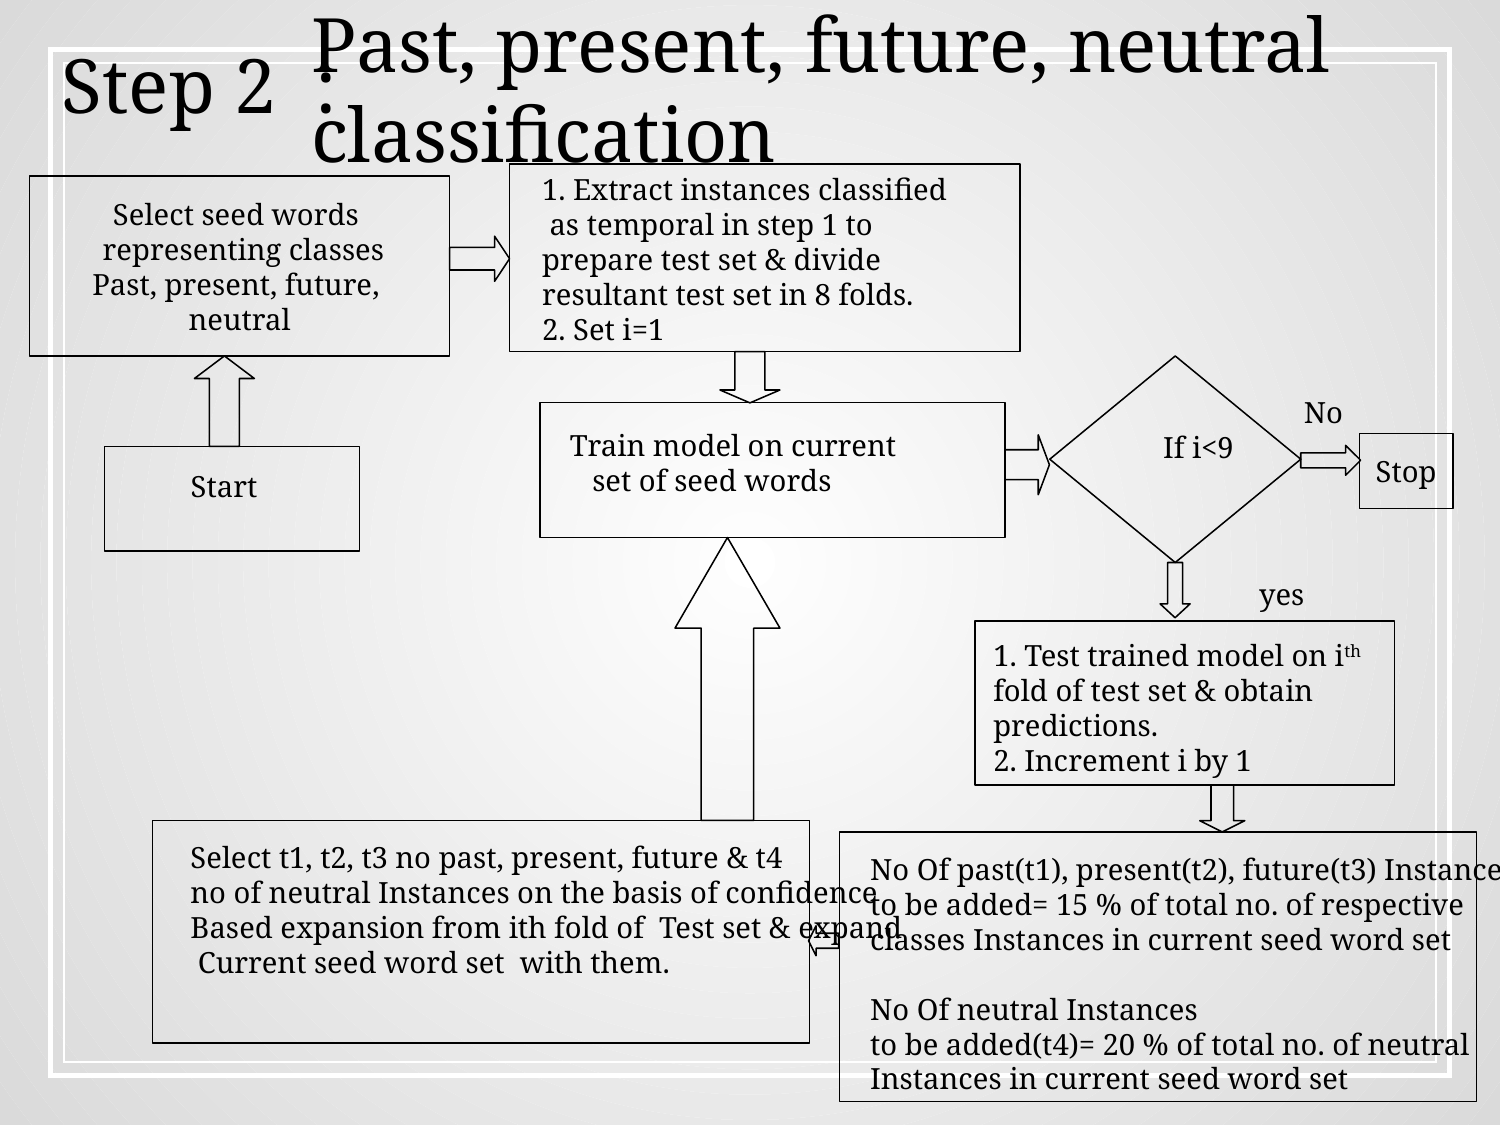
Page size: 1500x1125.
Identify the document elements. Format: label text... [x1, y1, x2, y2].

text_box Start [175, 461, 285, 551]
text_box yes [1244, 568, 1333, 629]
text_box Select t1, t2, t3 no past, present, future & t4 no of neutral Instances on the basis of confidence Based expansion from ith fold of Test set & expand Current seed word set with them. [175, 832, 939, 1072]
text_box [509, 164, 1021, 352]
text_box [50, 49, 1450, 832]
text_box [839, 831, 1477, 1102]
text_box [539, 402, 1005, 538]
text_box [1150, 542, 1201, 562]
text_box 1. Test trained model on ith fold of test set & obtain predictions. 2. Increment i by 1 [978, 630, 1500, 780]
text_box [1199, 785, 1245, 832]
text_box [152, 820, 810, 1043]
text_box [1160, 562, 1191, 618]
text_box [675, 537, 780, 821]
text_box [1244, 629, 1275, 654]
text_box [1229, 596, 1260, 656]
text_box [1049, 355, 1255, 541]
text_box Train model on current set of seed words [554, 420, 970, 525]
text_box [104, 446, 360, 552]
text_box Select seed words representing classes Past, present, future, neutral [29, 176, 450, 356]
text_box Stop [1359, 433, 1454, 509]
text_box 1. Extract instances classified as temporal in step 1 to prepare test set & divide resultant test set in 8 folds. 2. Set i=1 [527, 164, 875, 269]
text_box If i<9 [1148, 421, 1261, 542]
text_box [1261, 426, 1300, 492]
text_box No [1288, 386, 1367, 447]
text_box Past, present, future, neutral classification [296, 0, 1334, 70]
text_box [449, 236, 510, 282]
text_box [808, 925, 839, 956]
text_box No Of past(t1), present(t2), future(t3) Instances to be added= 15 % of total no. of respective classes Instances in current seed word set No Of neutral Instances to be added(t4)= 20 % of total no. of neutral Instances in current seed word set [855, 843, 1500, 1103]
text_box [720, 351, 780, 403]
text_box [50, 262, 839, 1076]
text_box [1300, 447, 1359, 476]
text_box Step 2 : [46, 31, 294, 111]
text_box [194, 355, 255, 447]
text_box [974, 621, 1395, 786]
text_box [1004, 434, 1050, 495]
